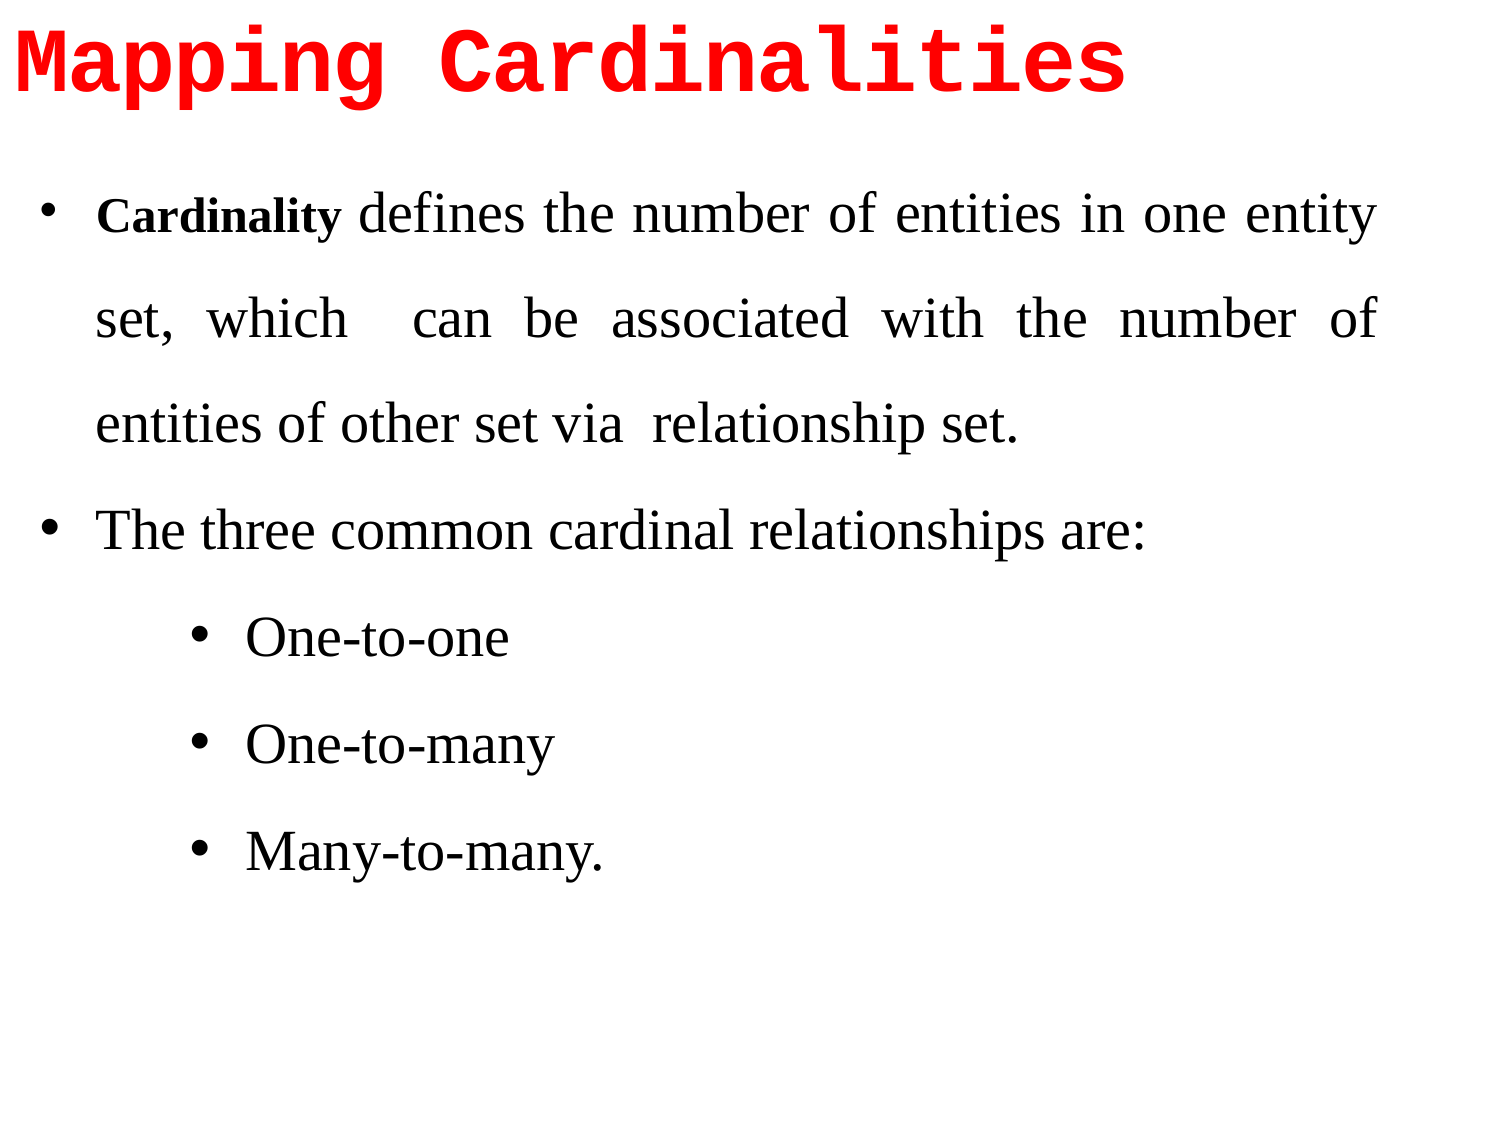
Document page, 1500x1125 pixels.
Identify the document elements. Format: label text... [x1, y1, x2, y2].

title Mapping Cardinalities [12, 0, 1146, 188]
text_box Cardinality defines the number of entities in one entity set, which can be associated with the number of entities of other set via relationship set. The three common cardinal relationships are: One-to-one One-to-many Many-to-many. [37, 137, 1380, 990]
